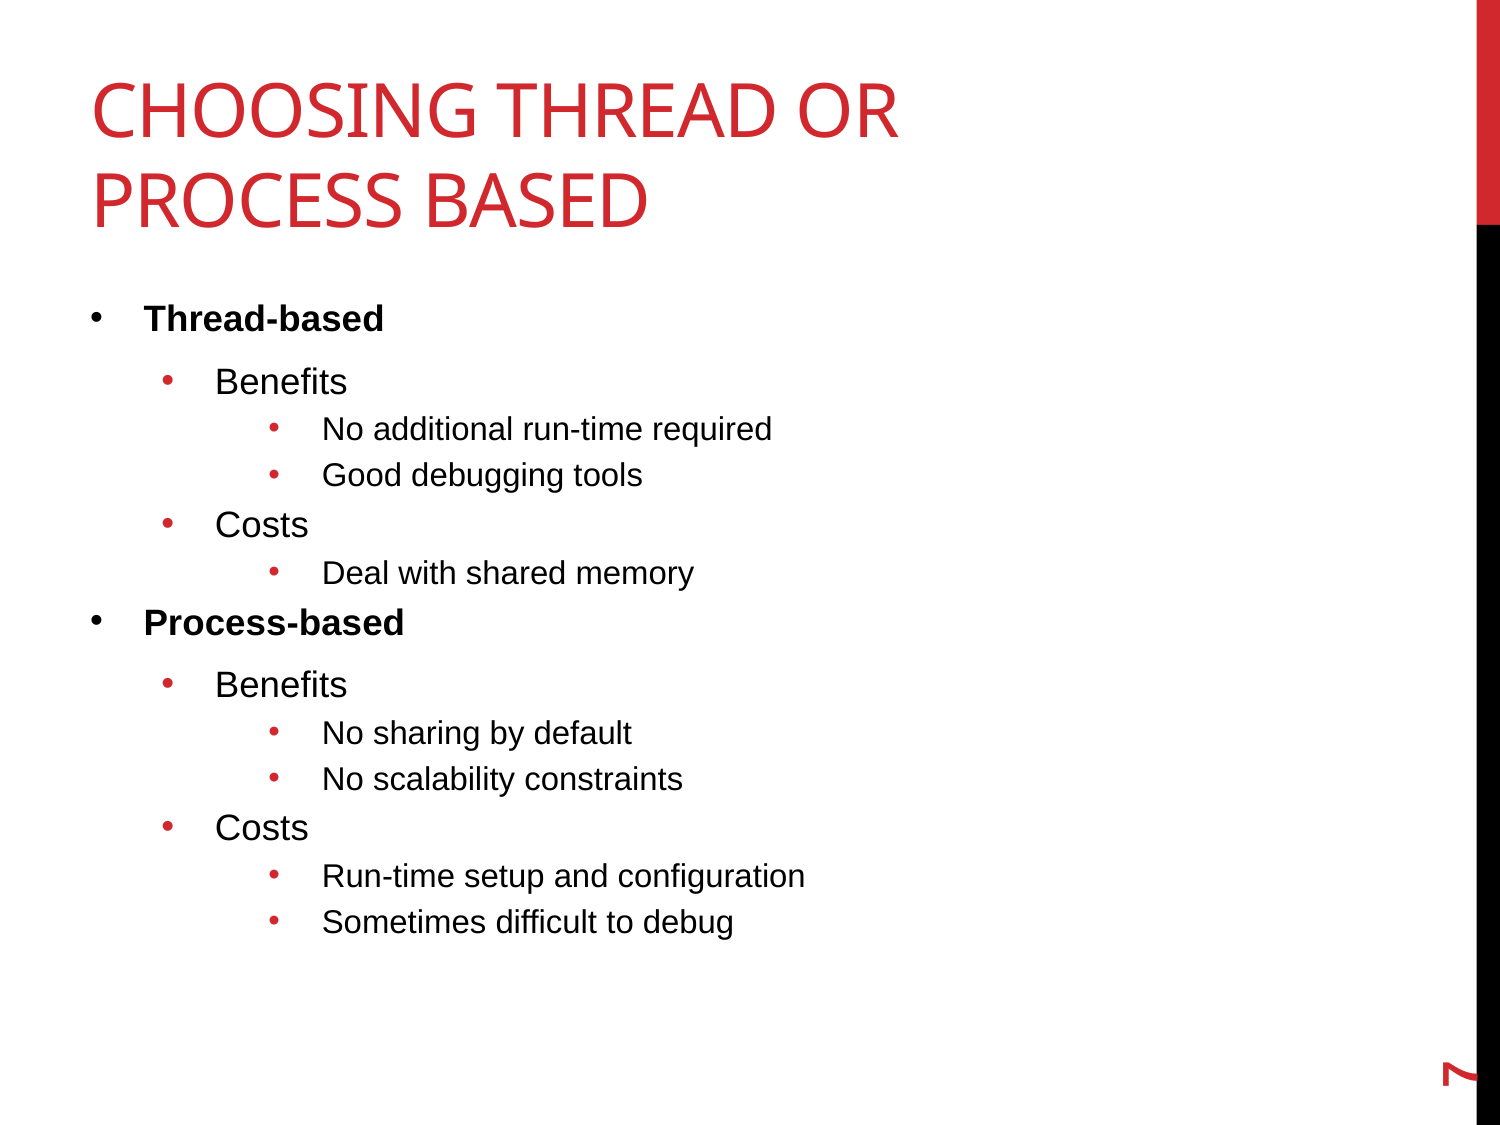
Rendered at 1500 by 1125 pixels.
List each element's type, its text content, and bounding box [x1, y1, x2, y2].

title Choosing thread or process based [75, 25, 1025, 250]
list Thread-based Benefits No additional run-time required Good debugging tools Costs Deal with shared memory Process-based Benefits No sharing by default No scalability constraints Costs Run-time setup and configuration Sometimes difficult to debug [75, 287, 1325, 1005]
slide_number 7 [1427, 887, 1488, 1104]
